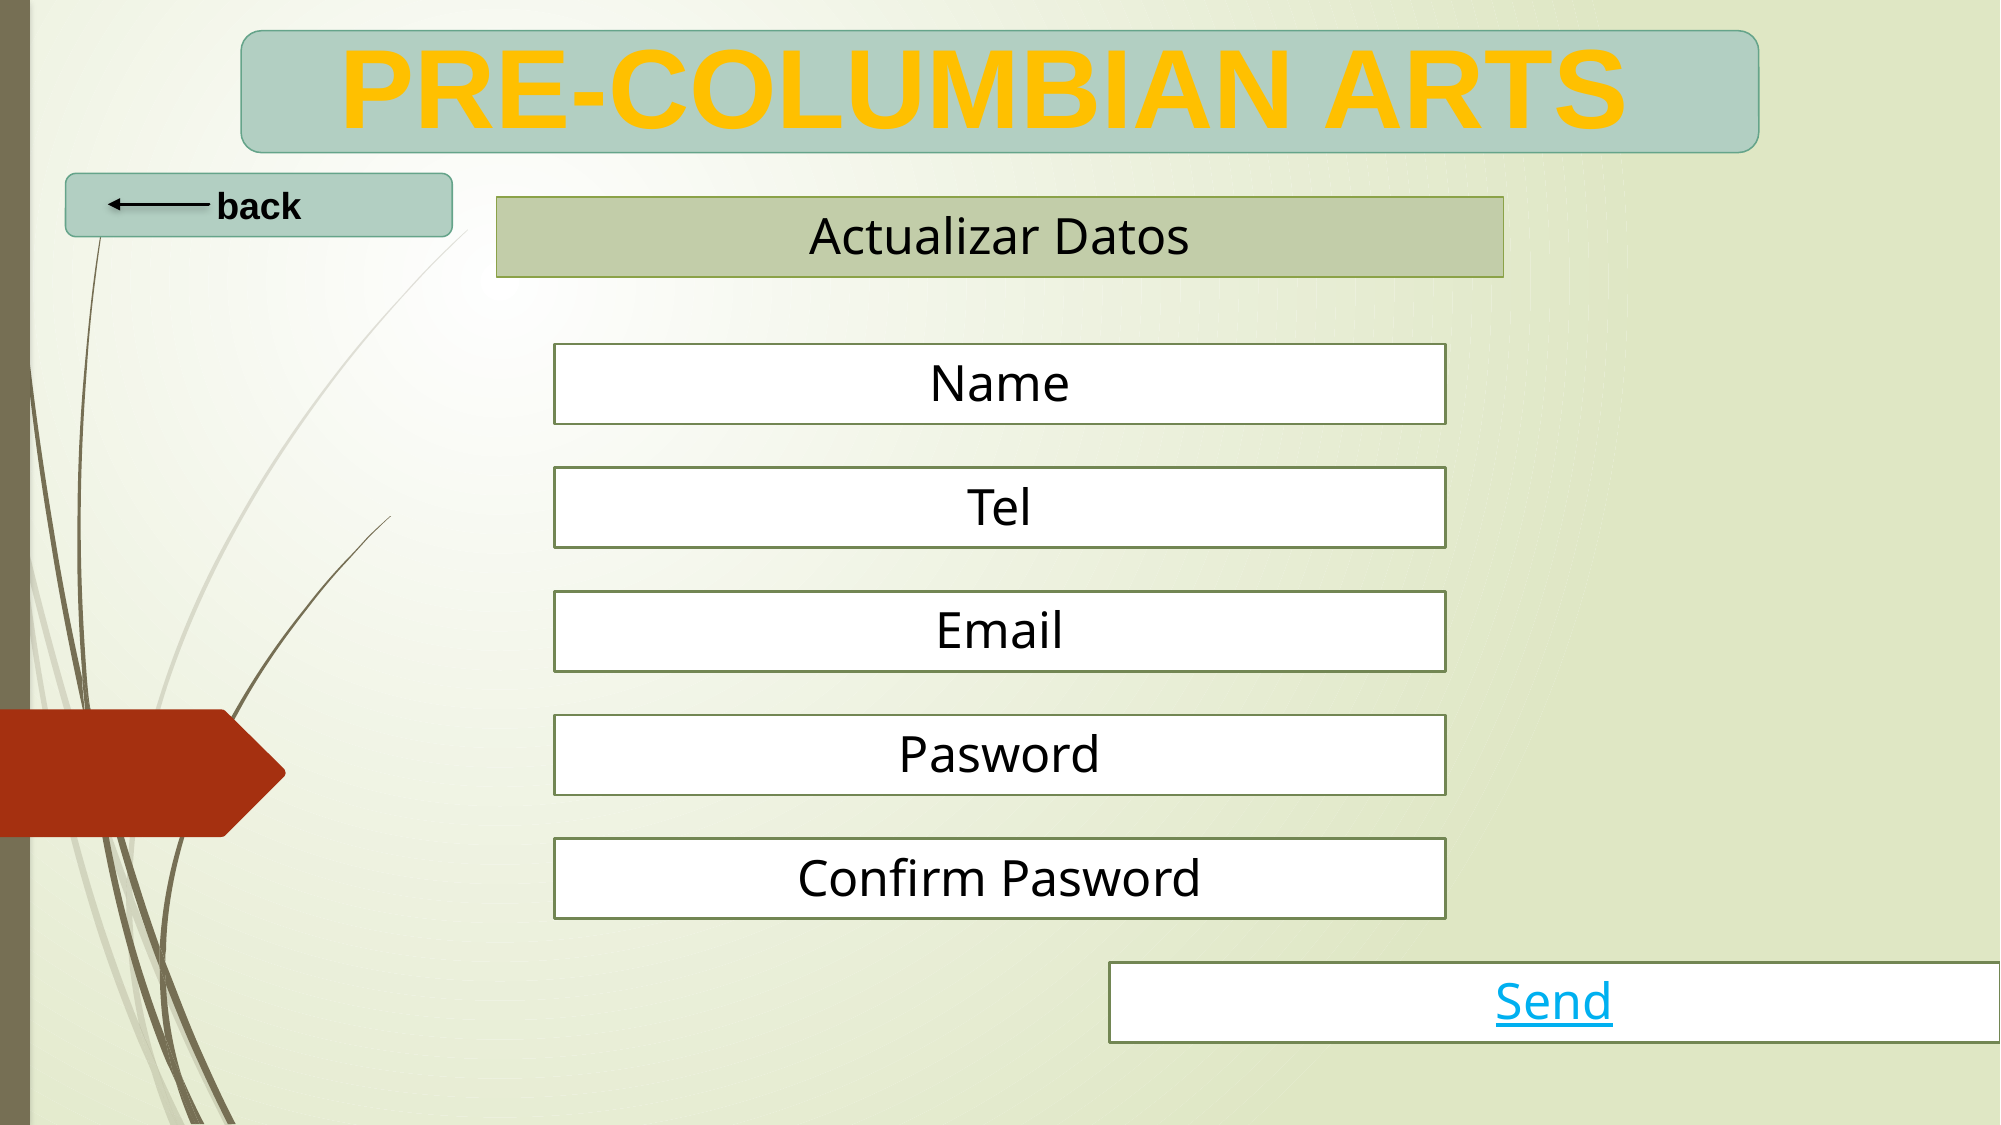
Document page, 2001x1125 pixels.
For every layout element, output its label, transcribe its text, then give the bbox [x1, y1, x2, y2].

text_box pre-columbian arts [273, 50, 1727, 153]
text_box Actualizar Datos [496, 196, 1504, 278]
text_box Email [553, 590, 1447, 673]
text_box Pasword [553, 714, 1447, 796]
text_box Send [1108, 961, 2000, 1044]
text_box Name [553, 343, 1447, 425]
text_box [240, 29, 1760, 154]
text_box Tel [553, 466, 1447, 549]
text_box back [64, 172, 454, 238]
text_box Confirm Pasword [553, 837, 1447, 920]
